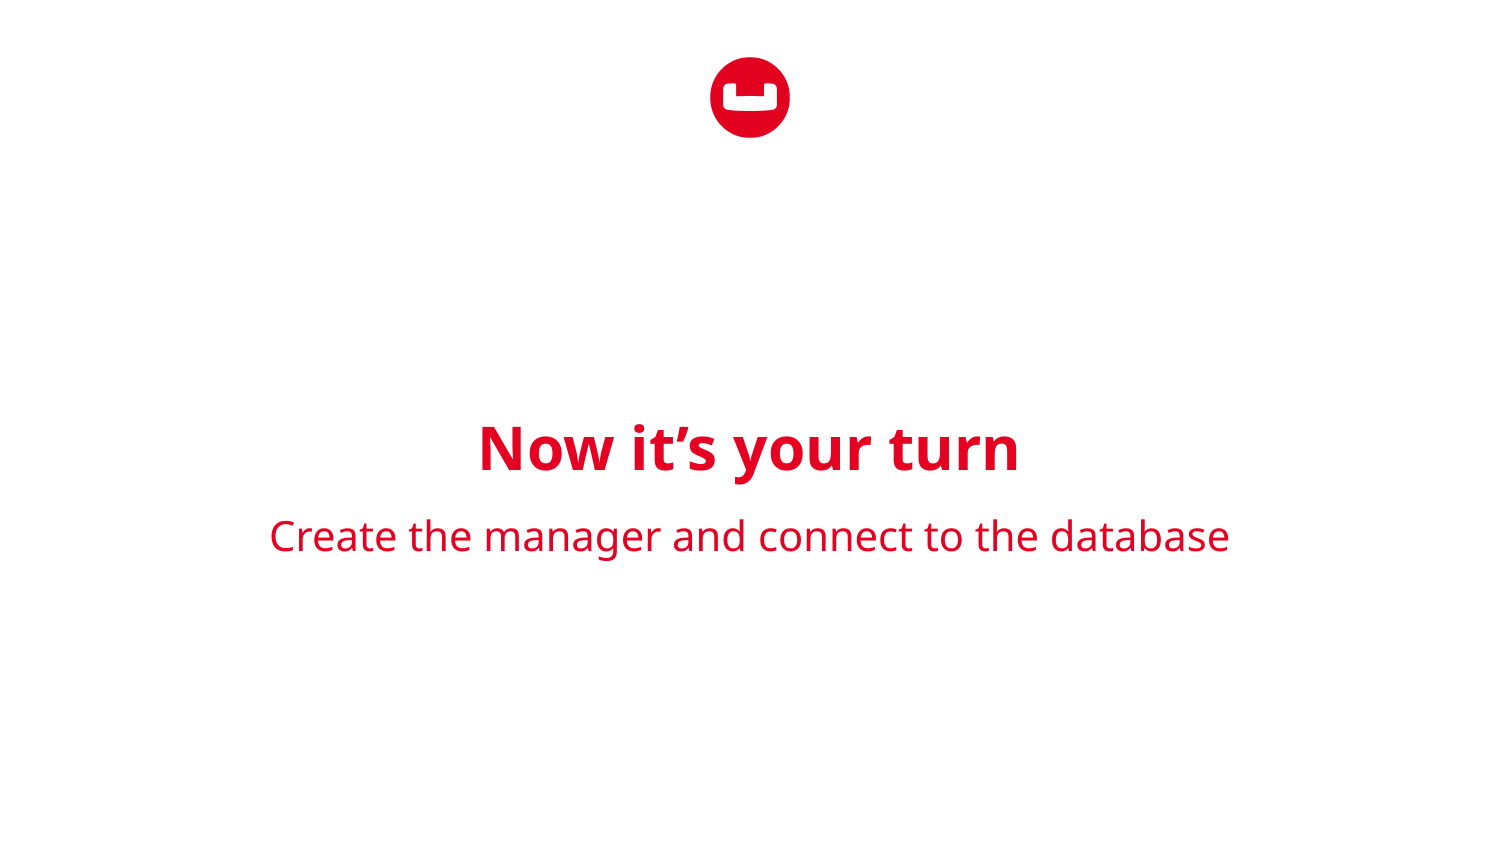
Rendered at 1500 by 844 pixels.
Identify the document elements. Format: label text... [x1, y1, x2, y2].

picture [709, 56, 791, 139]
title Now it’s your turn [112, 308, 1388, 490]
subtitle Create the manager and connect to the database [225, 502, 1275, 692]
